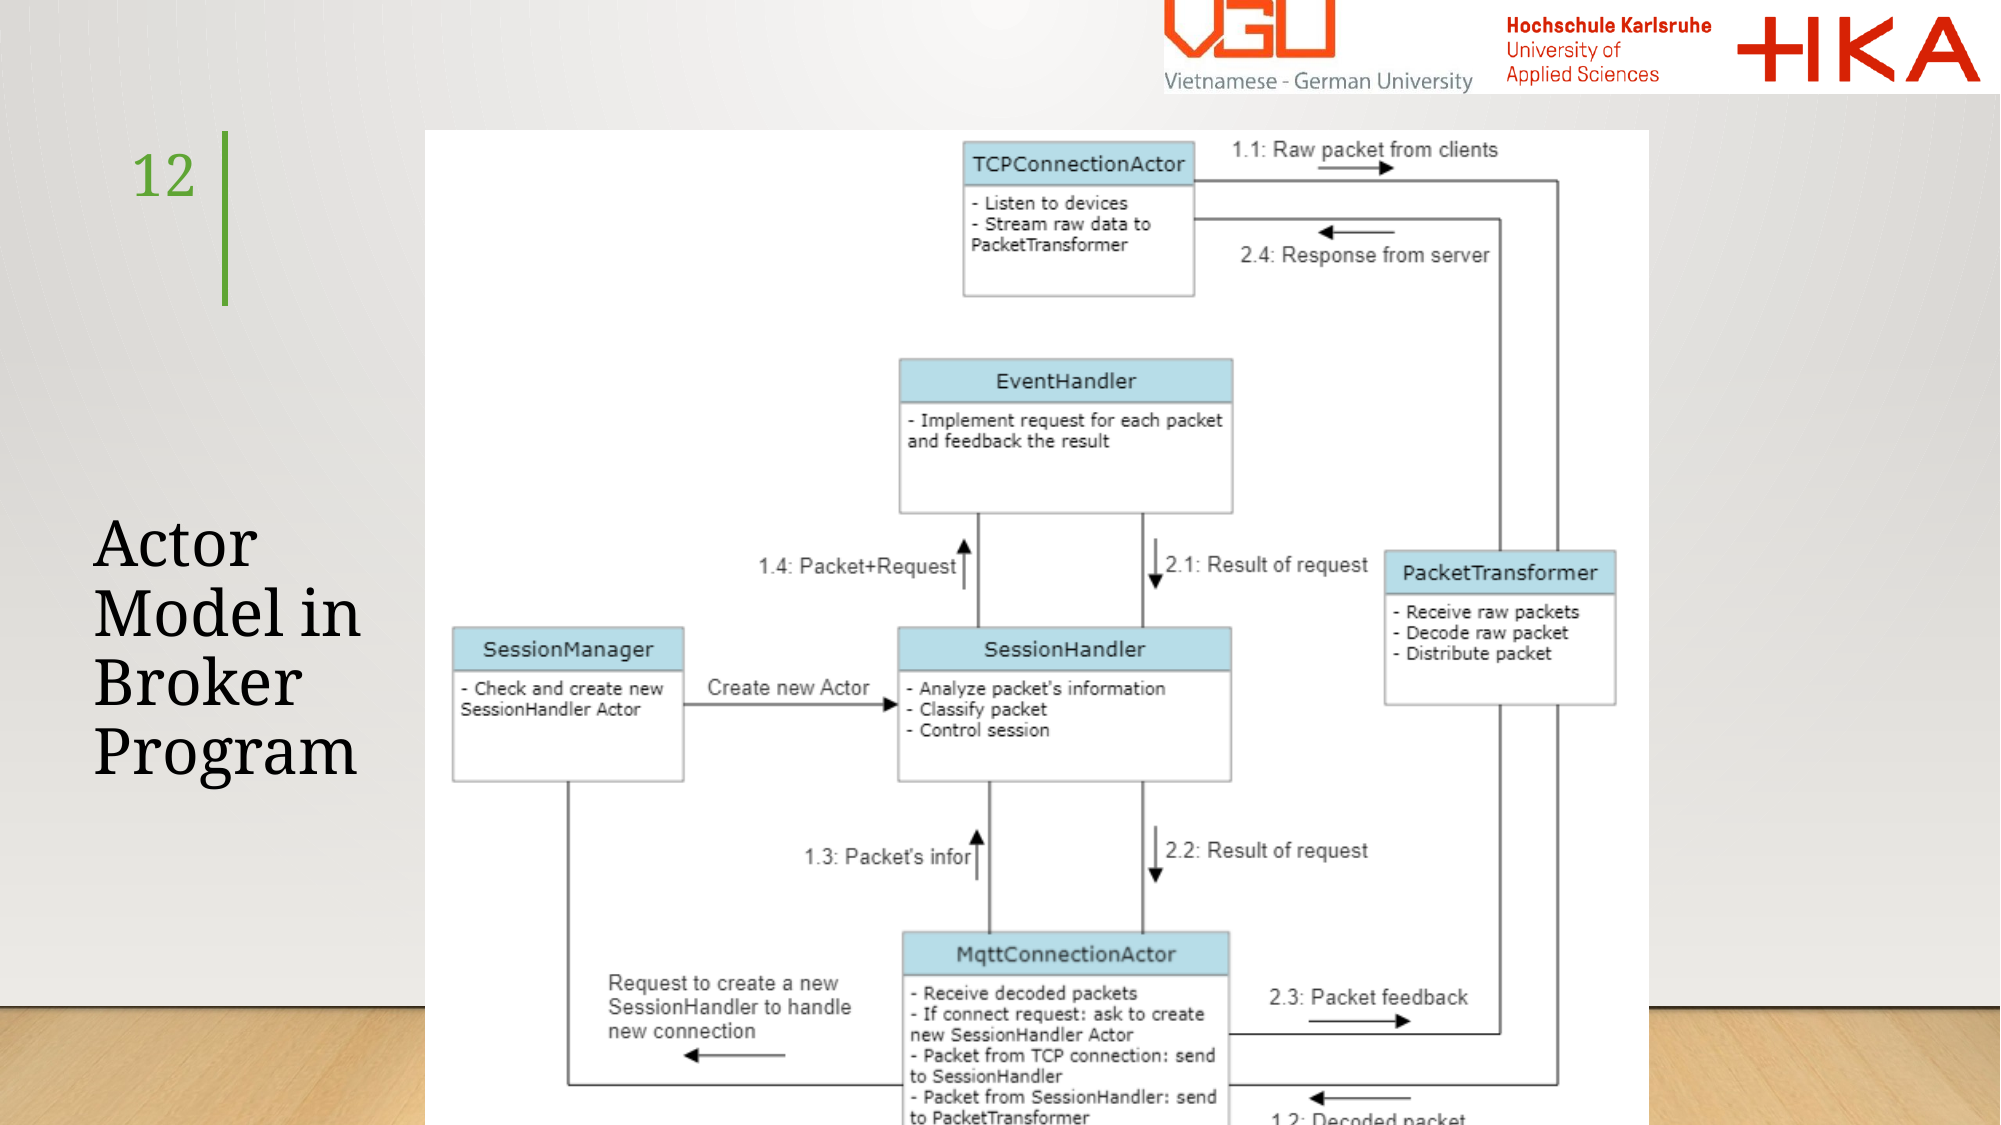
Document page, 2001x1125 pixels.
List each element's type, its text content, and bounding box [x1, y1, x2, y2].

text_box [1164, 0, 2000, 94]
title Actor Model in Broker Program [78, 485, 381, 796]
picture [0, 130, 2000, 1125]
slide_number 12 [78, 131, 212, 214]
